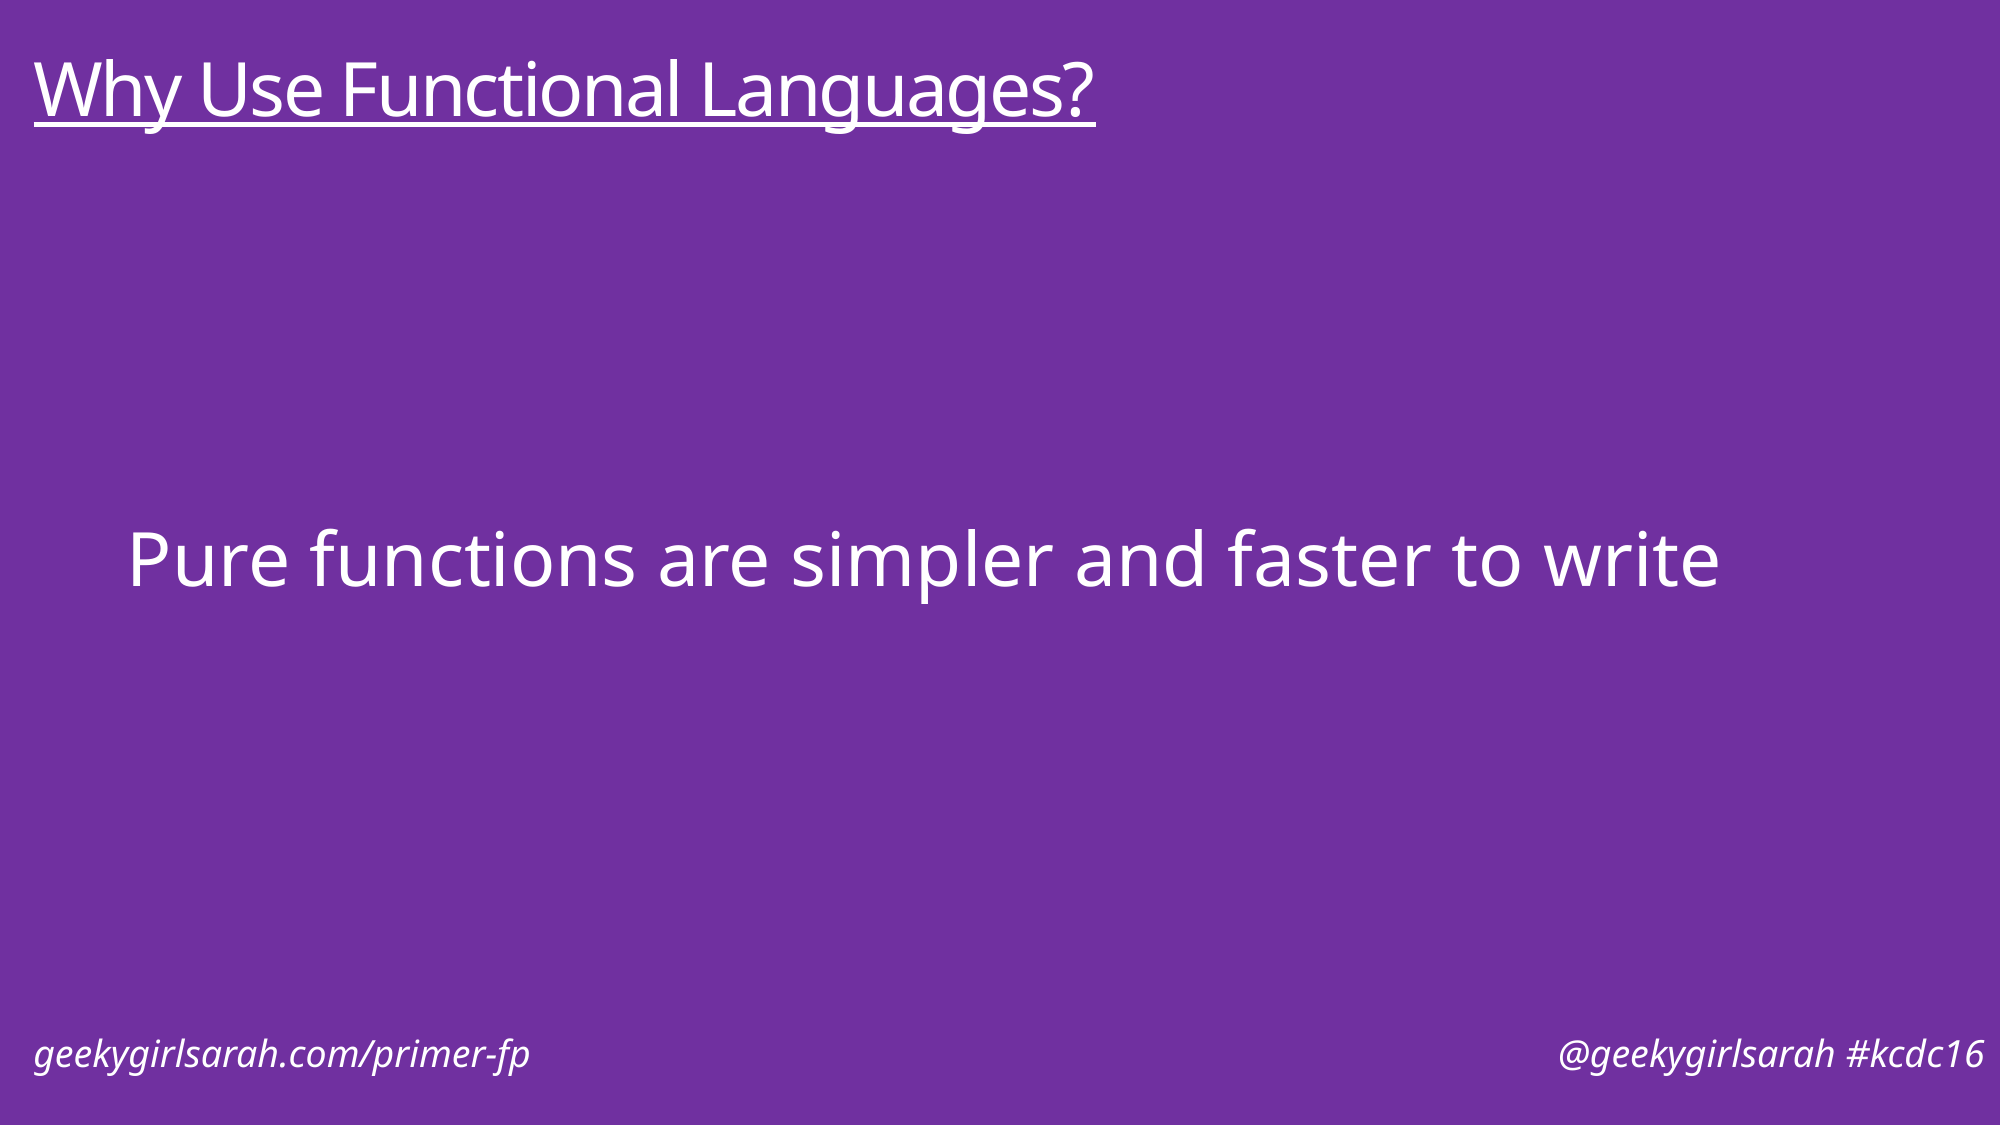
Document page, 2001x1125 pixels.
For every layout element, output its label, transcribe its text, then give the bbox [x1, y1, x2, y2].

list Pure functions are simpler and faster to write [111, 179, 1876, 948]
title Why Use Functional Languages? [18, 6, 1875, 180]
